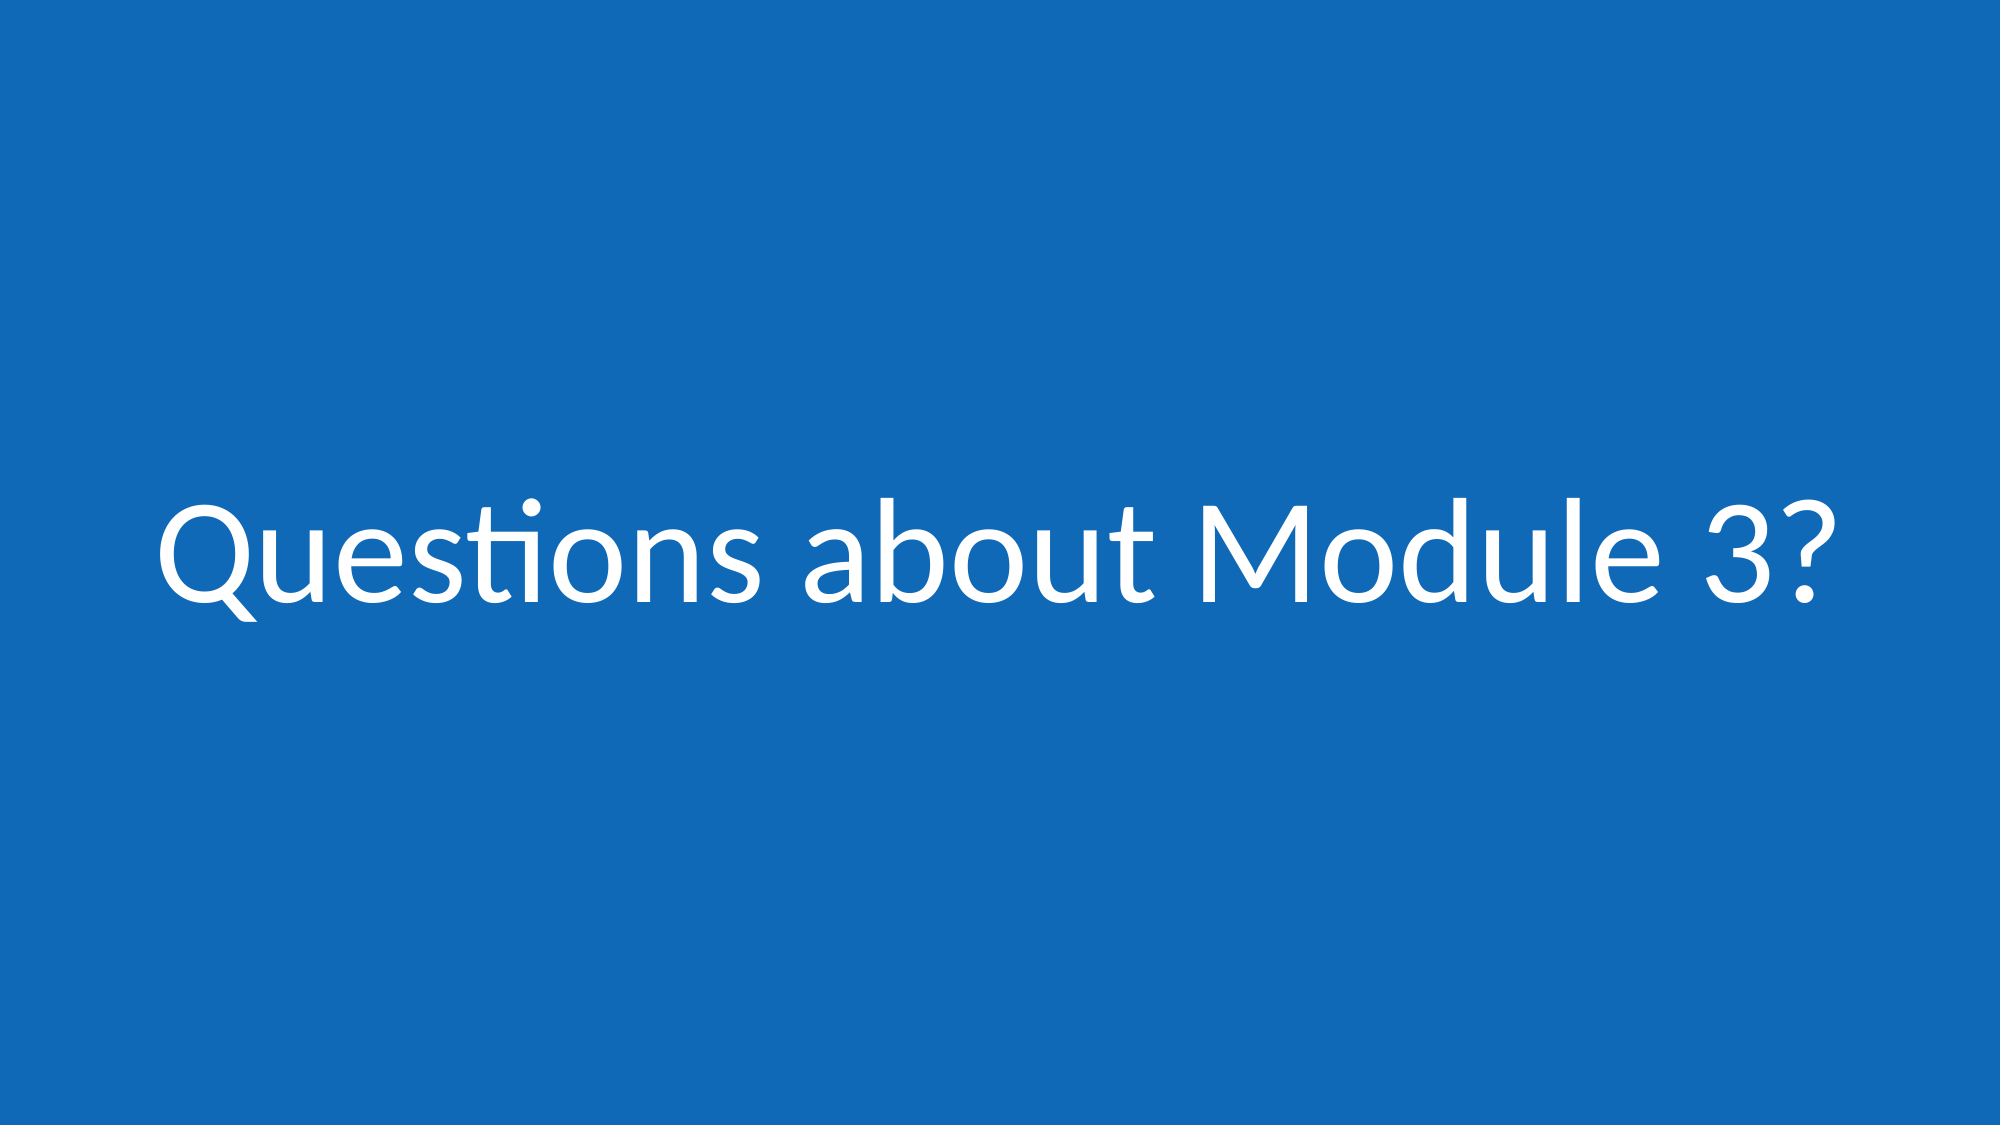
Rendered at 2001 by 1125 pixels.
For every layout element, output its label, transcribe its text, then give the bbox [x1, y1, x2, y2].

title Questions about Module 3? [0, 59, 2000, 1049]
